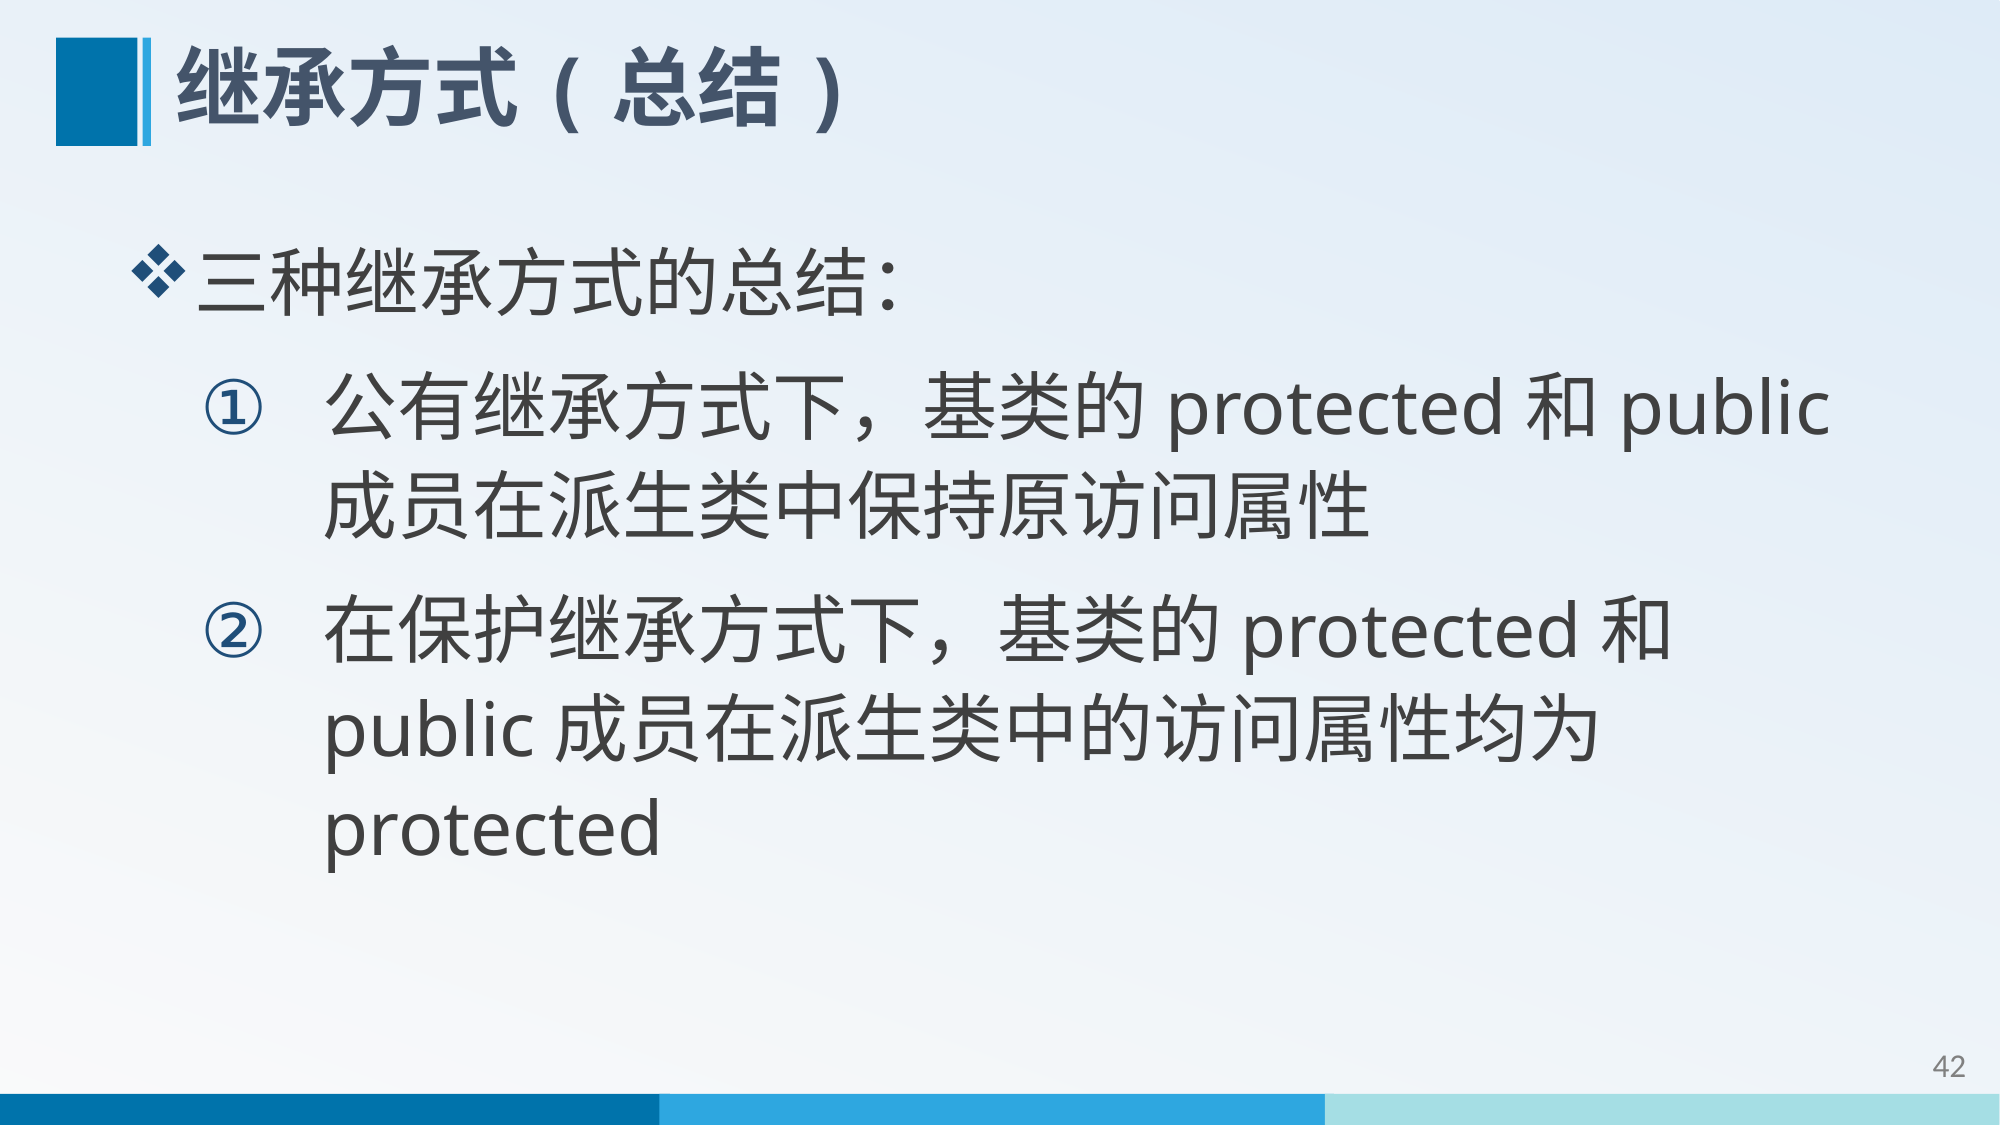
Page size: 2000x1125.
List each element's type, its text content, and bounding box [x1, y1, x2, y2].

list 三种继承方式的总结： 公有继承方式下，基类的protected和public成员在派生类中保持原访问属性 在保护继承方式下，基类的protected和public成员在派生类中的访问属性均为protected [110, 183, 1911, 957]
title 继承方式(总结) [160, 37, 1791, 146]
